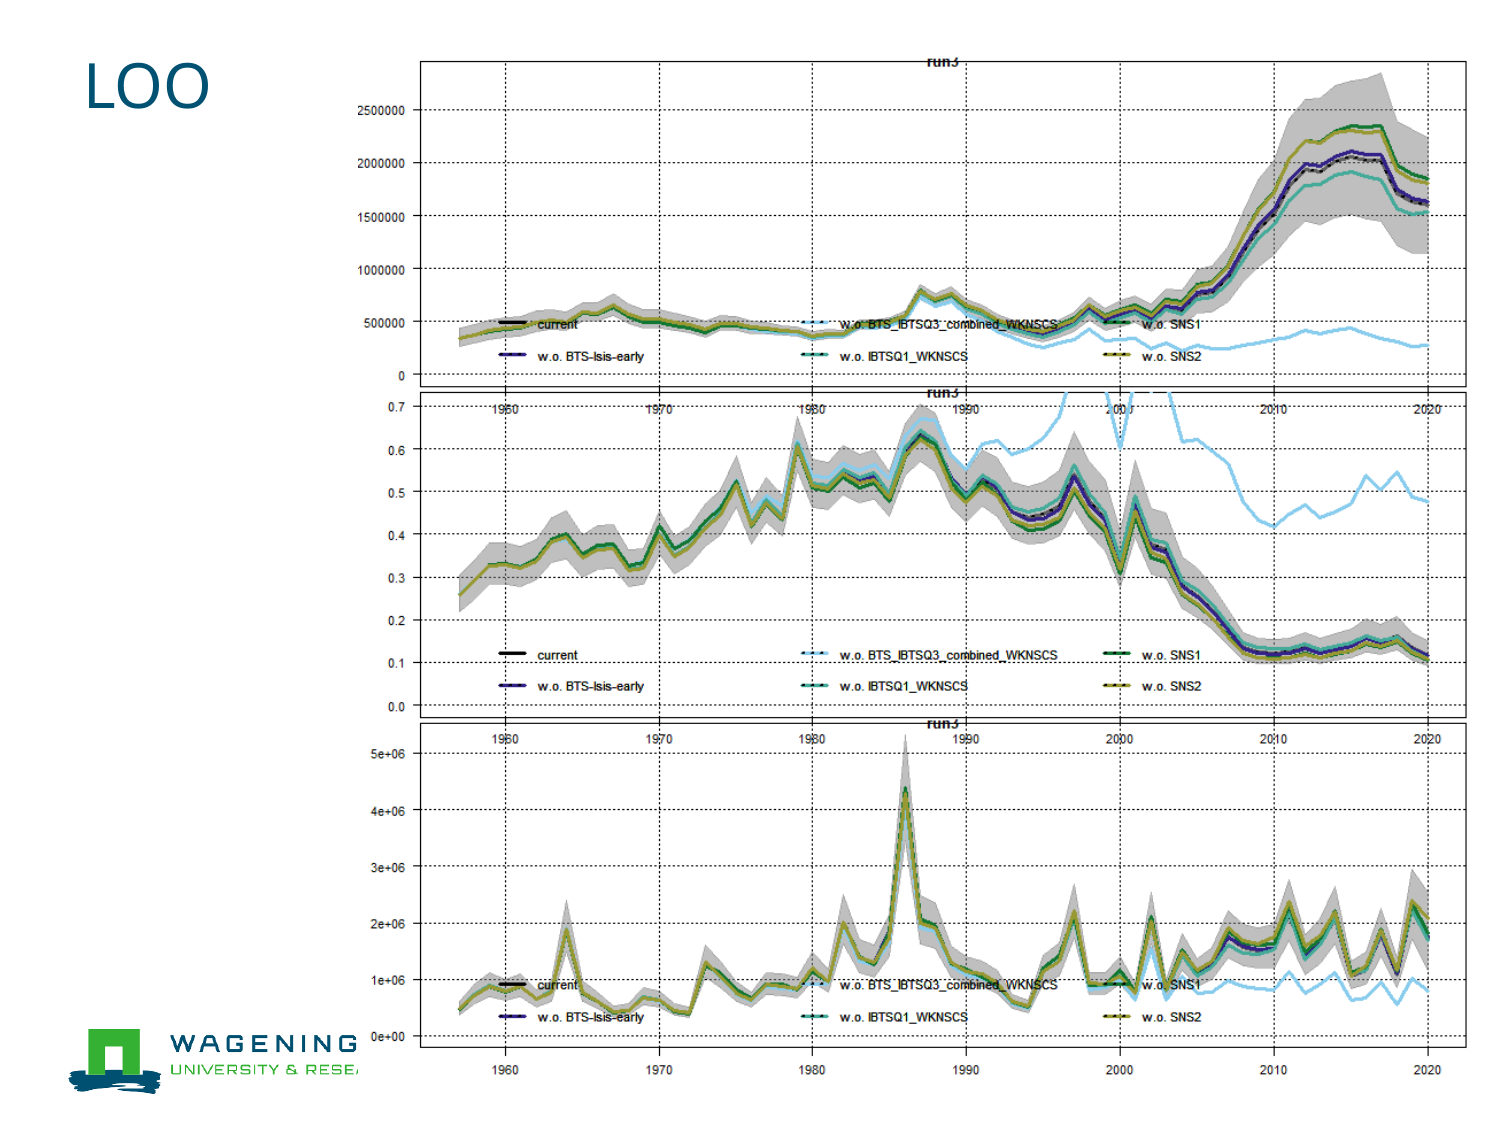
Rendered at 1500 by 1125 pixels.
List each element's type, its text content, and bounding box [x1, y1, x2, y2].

picture [0, 0, 1500, 1125]
title LOO [80, 37, 353, 168]
